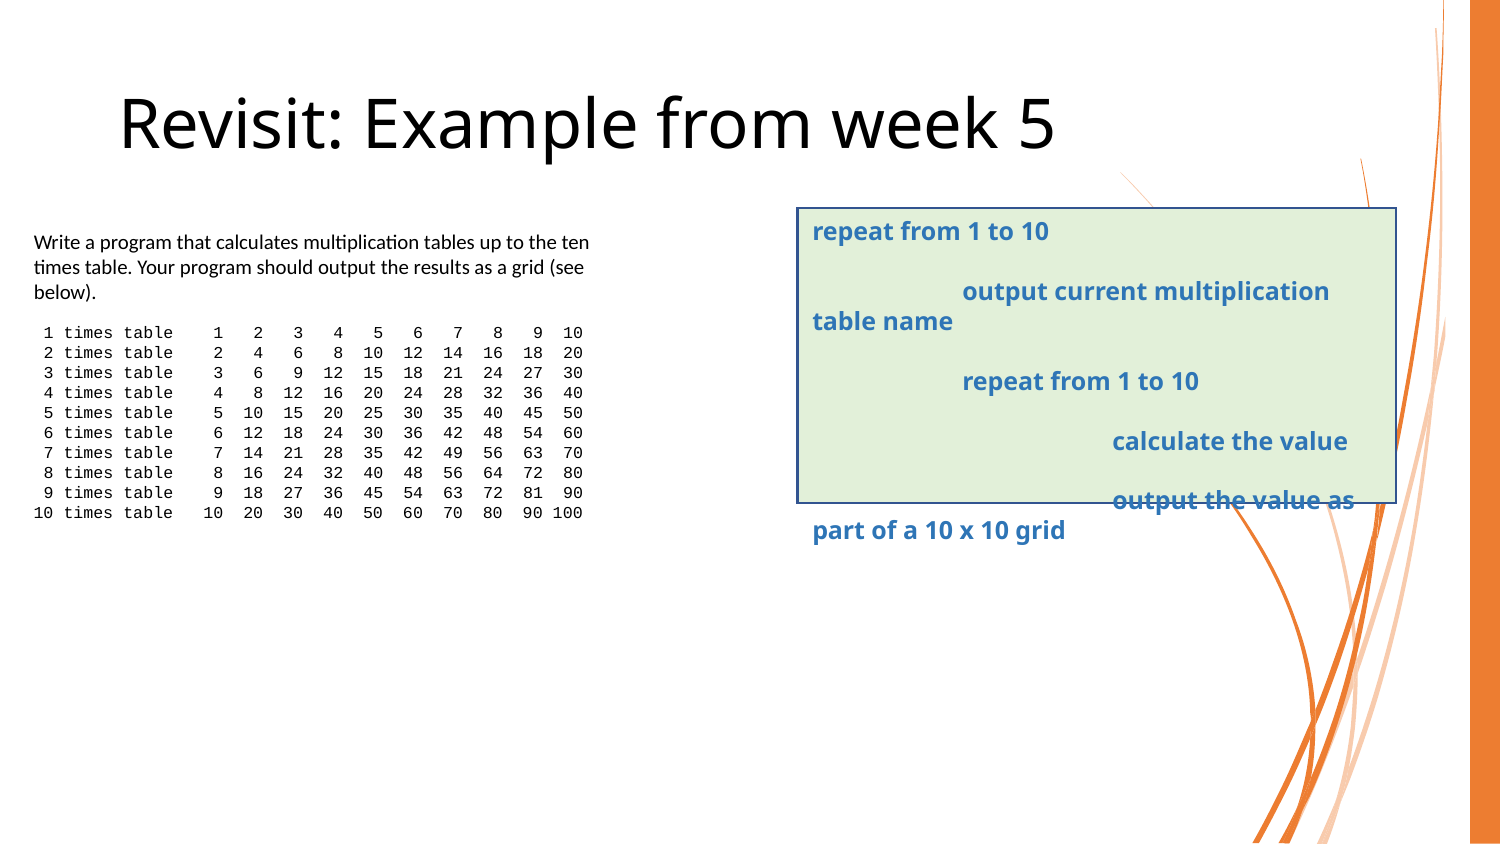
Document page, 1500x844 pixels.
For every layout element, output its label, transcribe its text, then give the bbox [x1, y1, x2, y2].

text_box repeat from 1 to 10 output current multiplication table name repeat from 1 to 10 calculate the value output the value as part of a 10 x 10 grid [797, 207, 1405, 553]
text_box Write a program that calculates multiplication tables up to the ten times table. Your program should output the results as a grid (see below). [18, 220, 618, 311]
text_box 1 times table 1 2 3 4 5 6 7 8 9 10 2 times table 2 4 6 8 10 12 14 16 18 20 3 times table 3 6 9 12 15 18 21 24 27 30 4 times table 4 8 12 16 20 24 28 32 36 40 5 times table 5 10 15 20 25 30 35 40 45 50 6 times table 6 12 18 24 30 36 42 48 54 60 7 times table 7 14 21 28 35 42 49 56 63 70 8 times table 8 16 24 32 40 48 56 64 72 80 9 times table 9 18 27 36 45 54 63 72 81 90 10 times table 10 20 30 40 50 60 70 80 90 100 [18, 314, 605, 529]
title Revisit: Example from week 5 [103, 44, 1397, 208]
